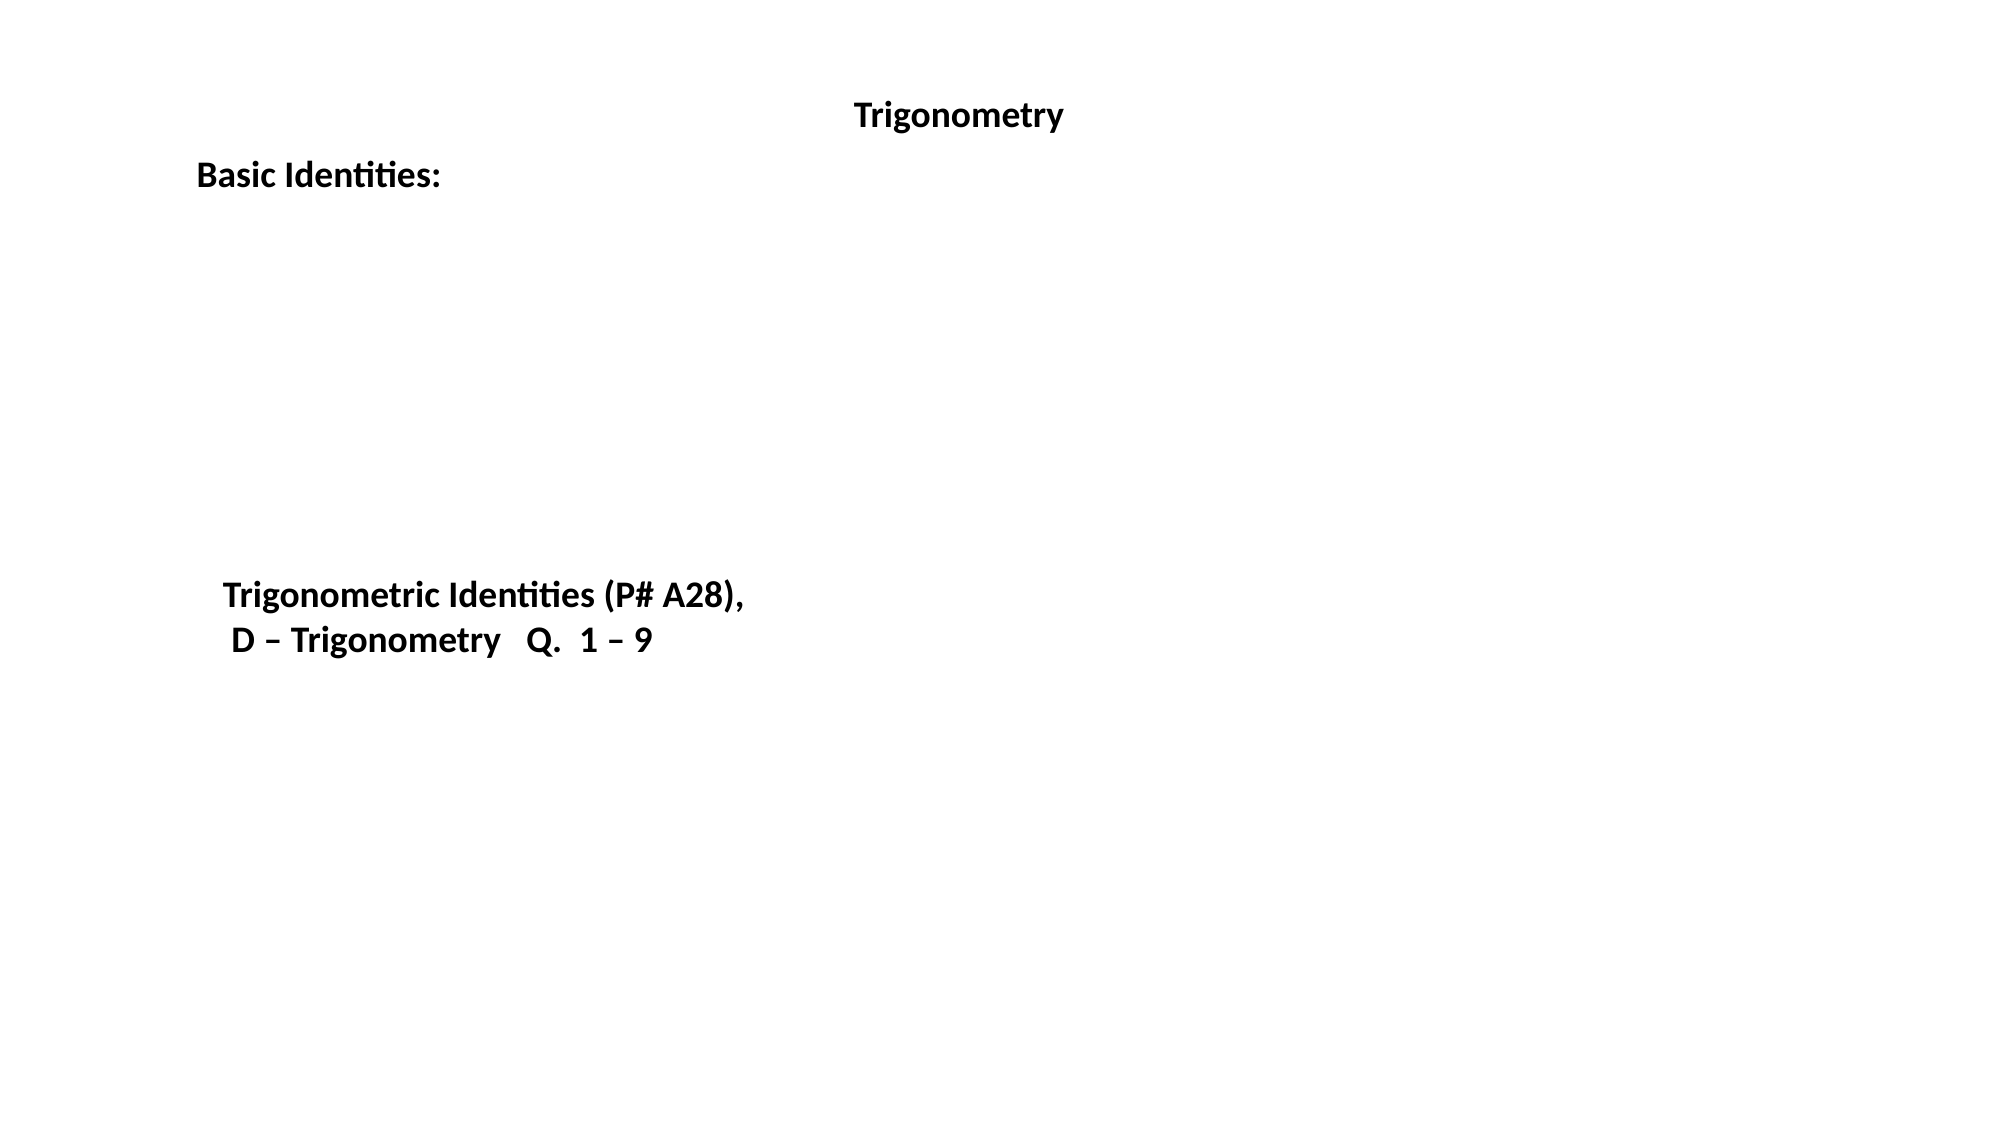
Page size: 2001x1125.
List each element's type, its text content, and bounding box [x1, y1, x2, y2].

text_box Trigonometric Identities (P# A28), D – Trigonometry Q. 1 – 9 [208, 562, 1144, 668]
text_box Trigonometry [208, 82, 1711, 143]
